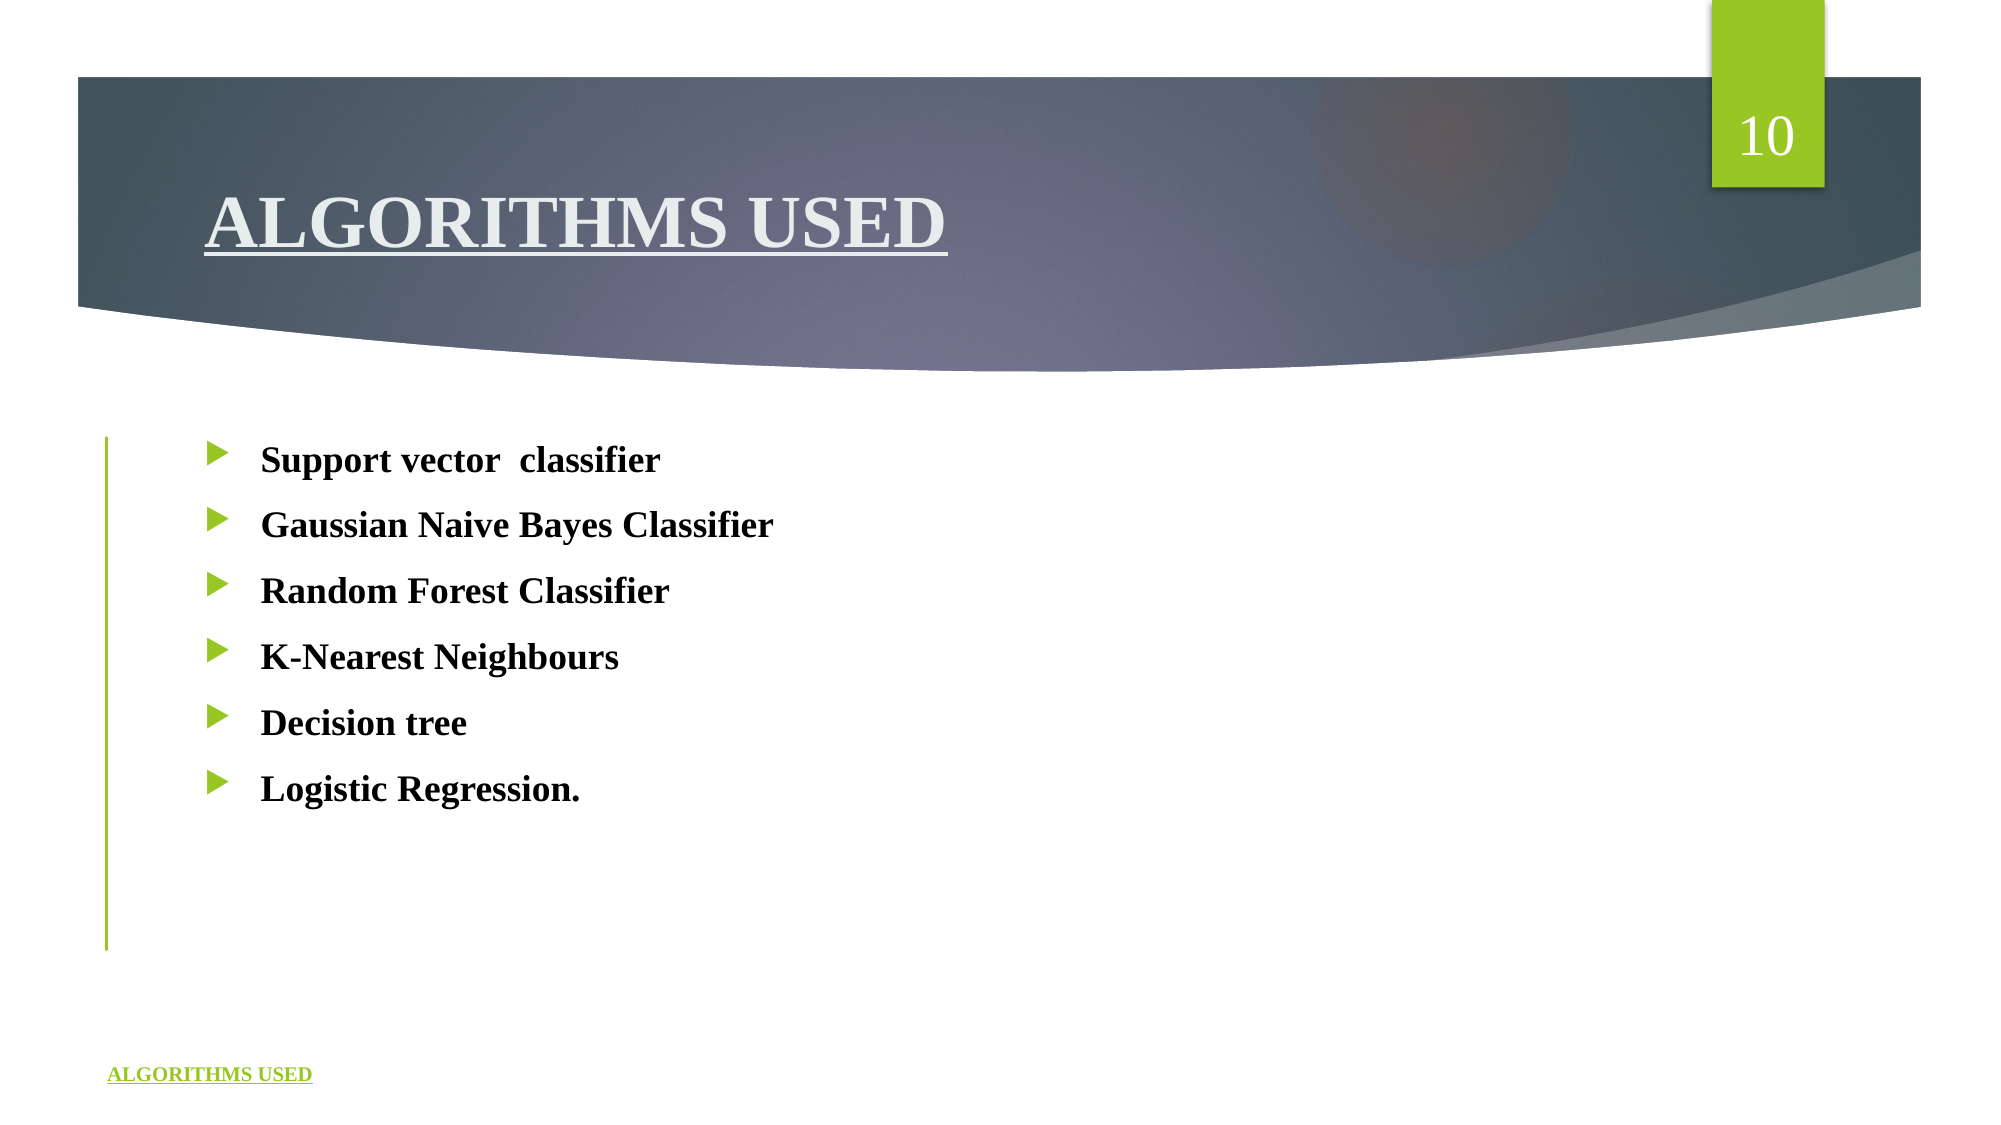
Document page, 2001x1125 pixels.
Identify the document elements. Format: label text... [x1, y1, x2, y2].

title ALGORITHMS USED [189, 159, 1627, 276]
slide_number 10 [1698, 48, 1836, 175]
list Support vector classifier Gaussian Naive Bayes Classifier Random Forest Classifier K-Nearest Neighbours Decision tree Logistic Regression. [189, 427, 1638, 988]
footer ALGORITHMS USED [92, 1048, 726, 1099]
